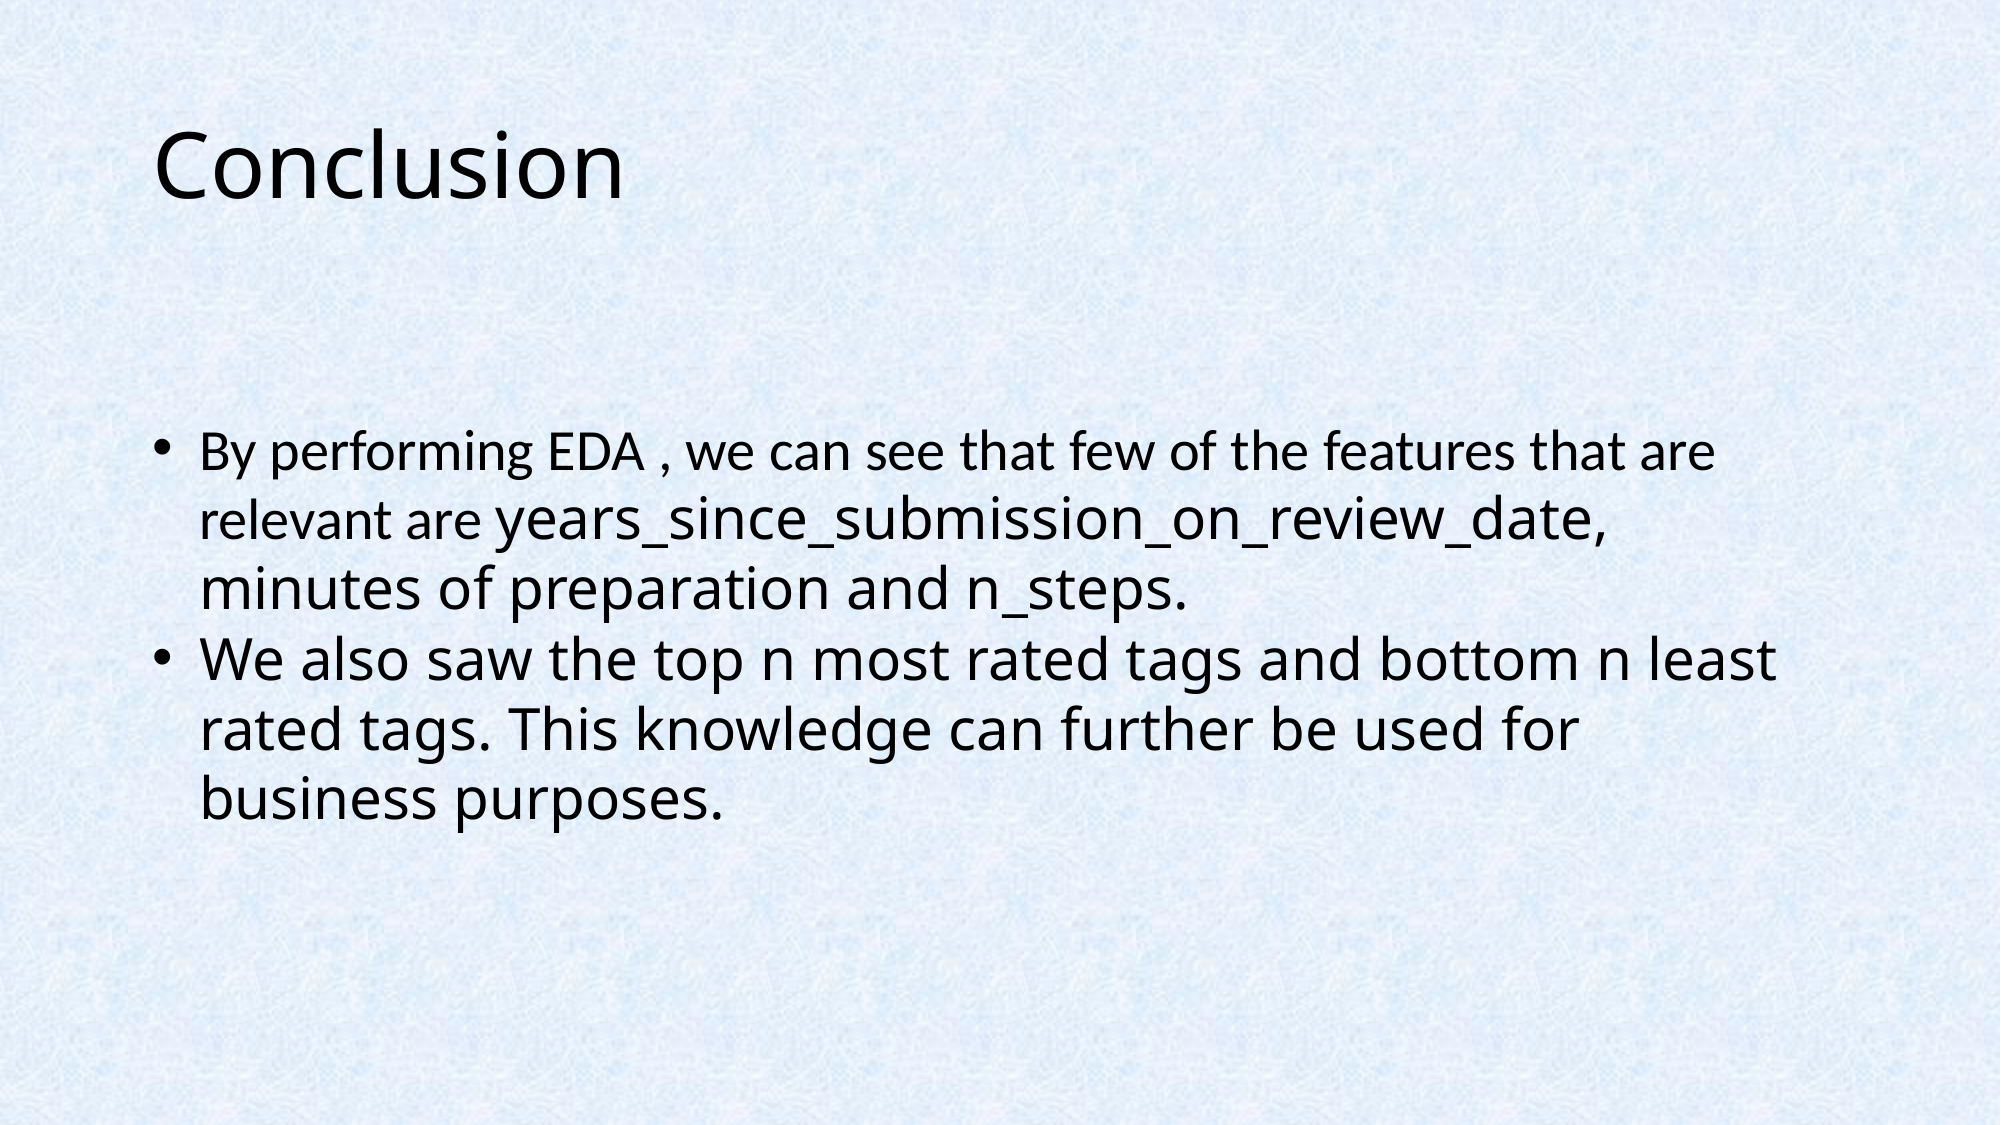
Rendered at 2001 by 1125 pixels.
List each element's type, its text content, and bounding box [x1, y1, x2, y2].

text_box By performing EDA , we can see that few of the features that are relevant are years_since_submission_on_review_date, minutes of preparation and n_steps. We also saw the top n most rated tags and bottom n least rated tags. This knowledge can further be used for business purposes. [137, 404, 1823, 839]
title Conclusion [137, 59, 1863, 278]
